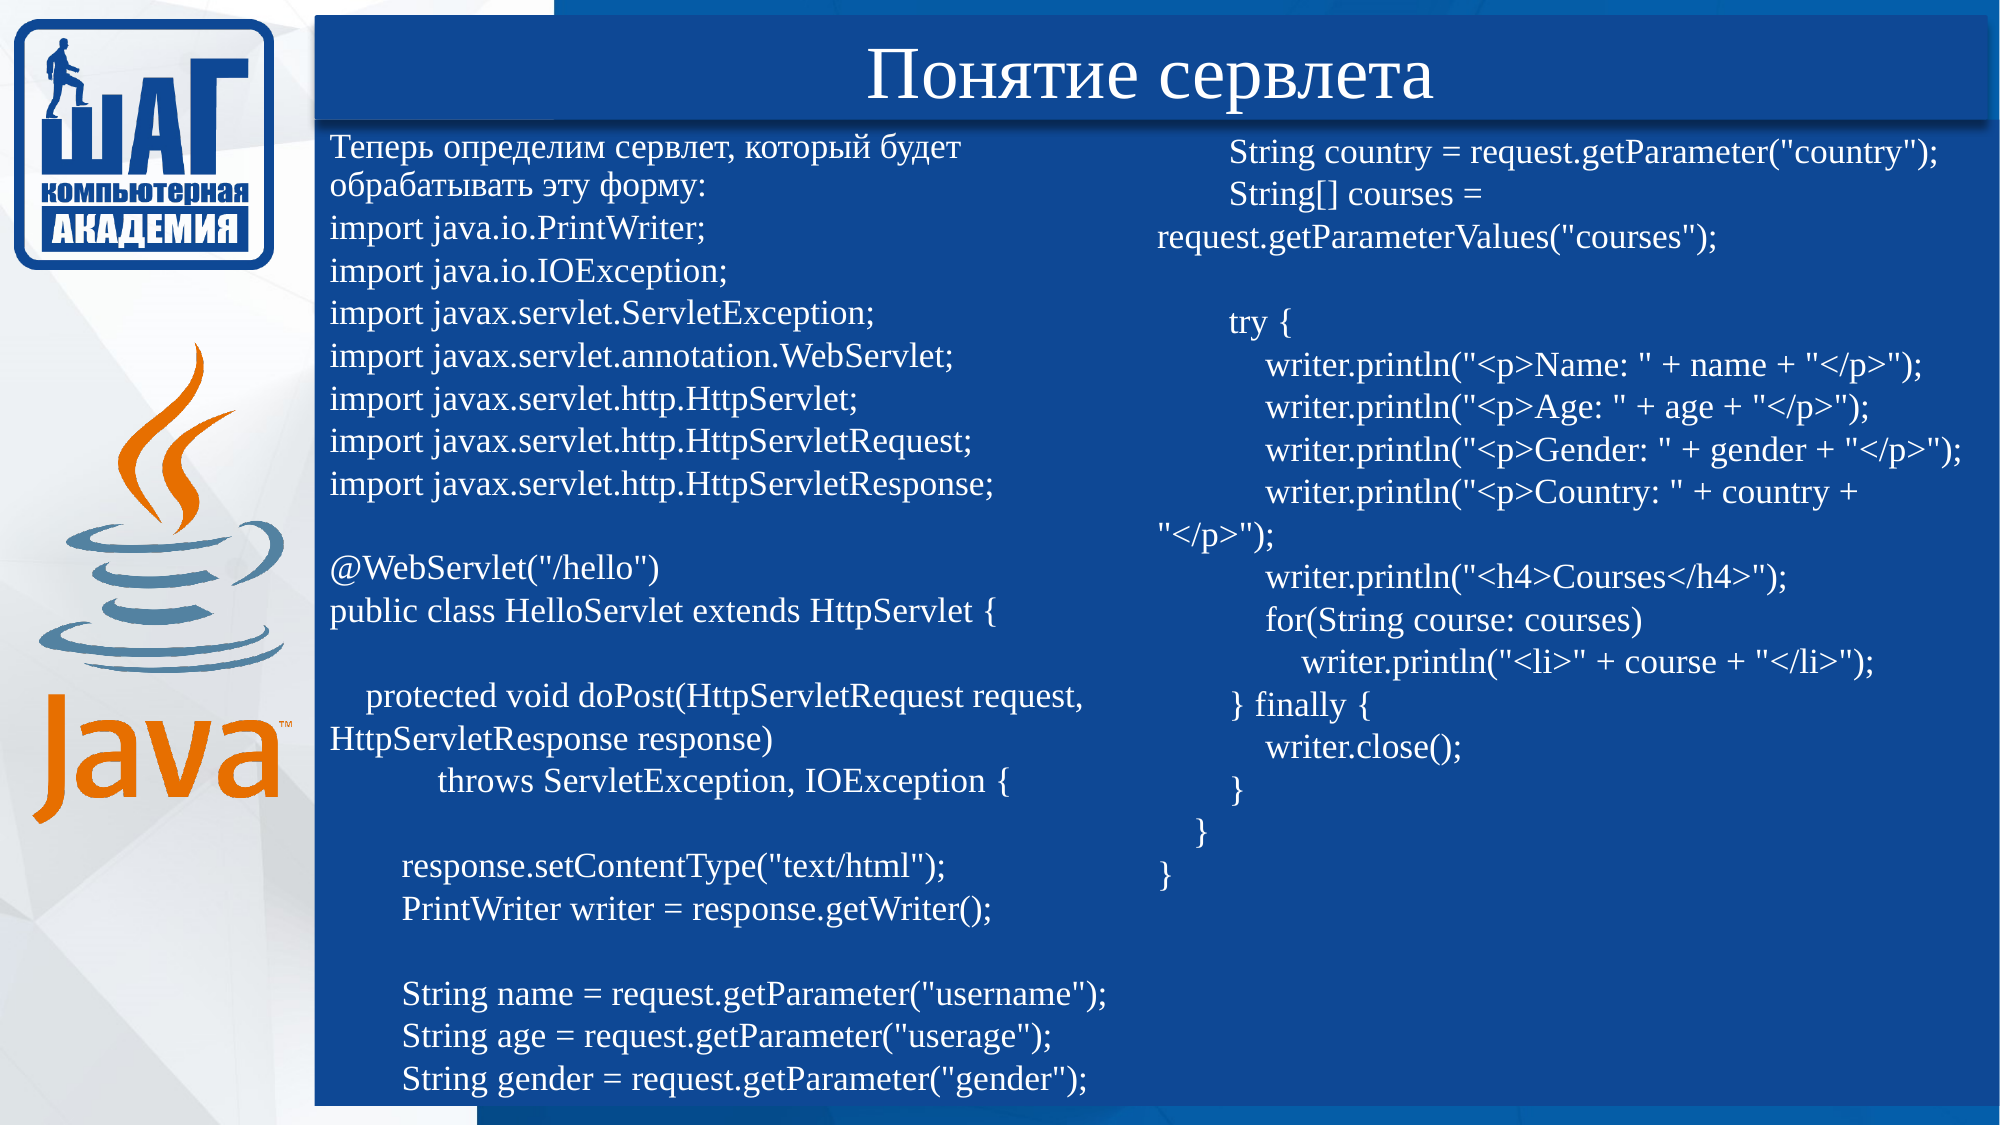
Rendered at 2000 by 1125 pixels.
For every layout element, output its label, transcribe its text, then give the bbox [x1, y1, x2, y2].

text_box Понятие сервлета [314, 15, 1988, 120]
list Теперь определим сервлет, который будет обрабатывать эту форму: import java.io.PrintWriter; import java.io.IOException; import javax.servlet.ServletException; import javax.servlet.annotation.WebServlet; import javax.servlet.http.HttpServlet; import javax.servlet.http.HttpServletRequest; import javax.servlet.http.HttpServletResponse; @WebServlet("/hello") public class HelloServlet extends HttpServlet { protected void doPost(HttpServletRequest request, HttpServletResponse response) throws ServletException, IOException { response.setContentType("text/html"); PrintWriter writer = response.getWriter(); String name = request.getParameter("username"); String age = request.getParameter("userage"); String gender = request.getParameter("gender"); String country = request.getParameter("country"); String[] courses = request.getParameterValues("courses"); try { writer.println("<p>Name: " + name + "</p>"); writer.println("<p>Age: " + age + "</p>"); writer.println("<p>Gender: " + gender + "</p>"); writer.println("<p>Country: " + country + "</p>"); writer.println("<h4>Courses</h4>"); for(String course: courses) writer.println("<li>" + course + "</li>"); } finally { writer.close(); } } } [314, 119, 2000, 1106]
picture [0, 0, 2000, 1125]
